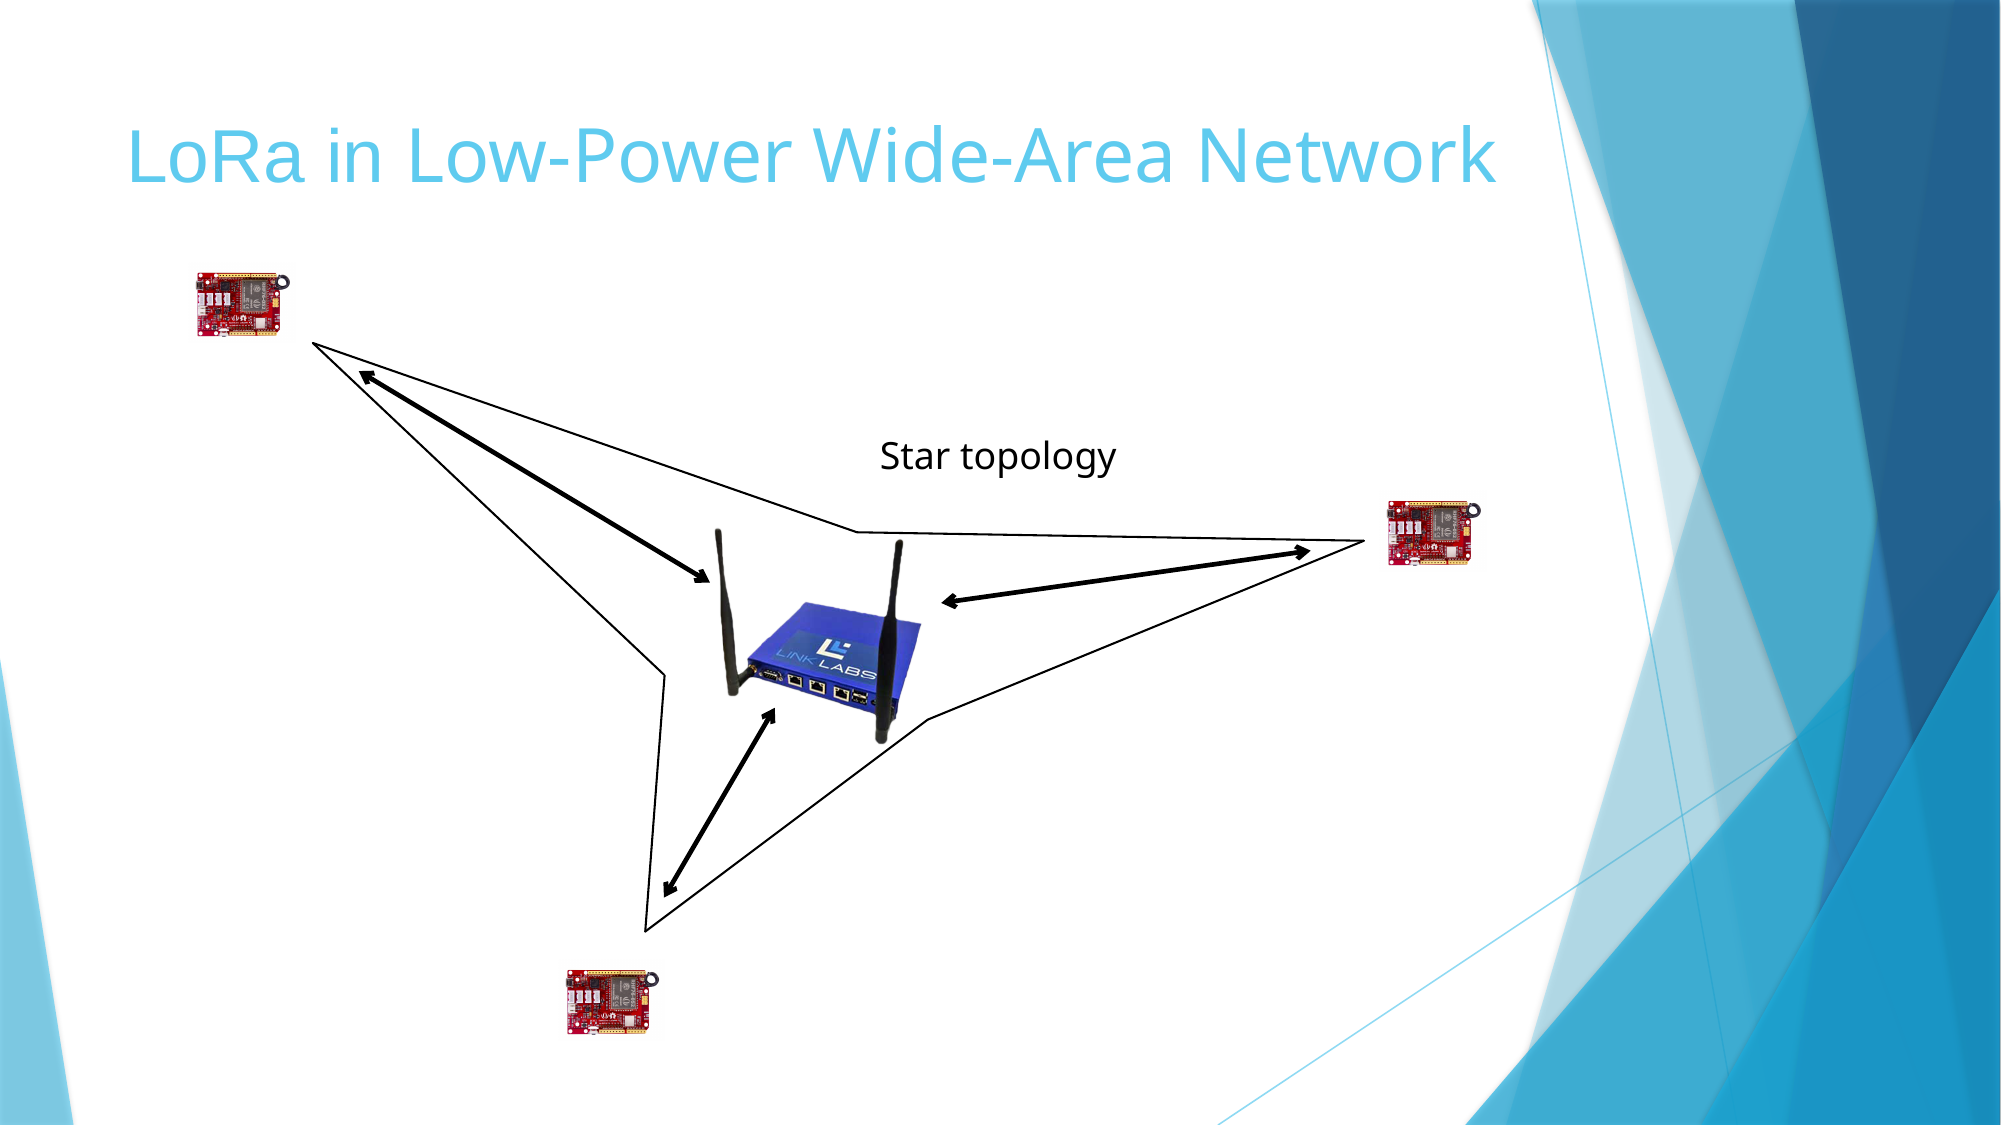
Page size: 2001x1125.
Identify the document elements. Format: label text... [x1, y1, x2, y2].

picture [557, 959, 666, 1041]
title LoRa in Low-Power Wide-Area Network [111, 99, 1522, 252]
picture [188, 261, 297, 344]
picture [1378, 489, 1487, 572]
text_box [312, 342, 1365, 933]
